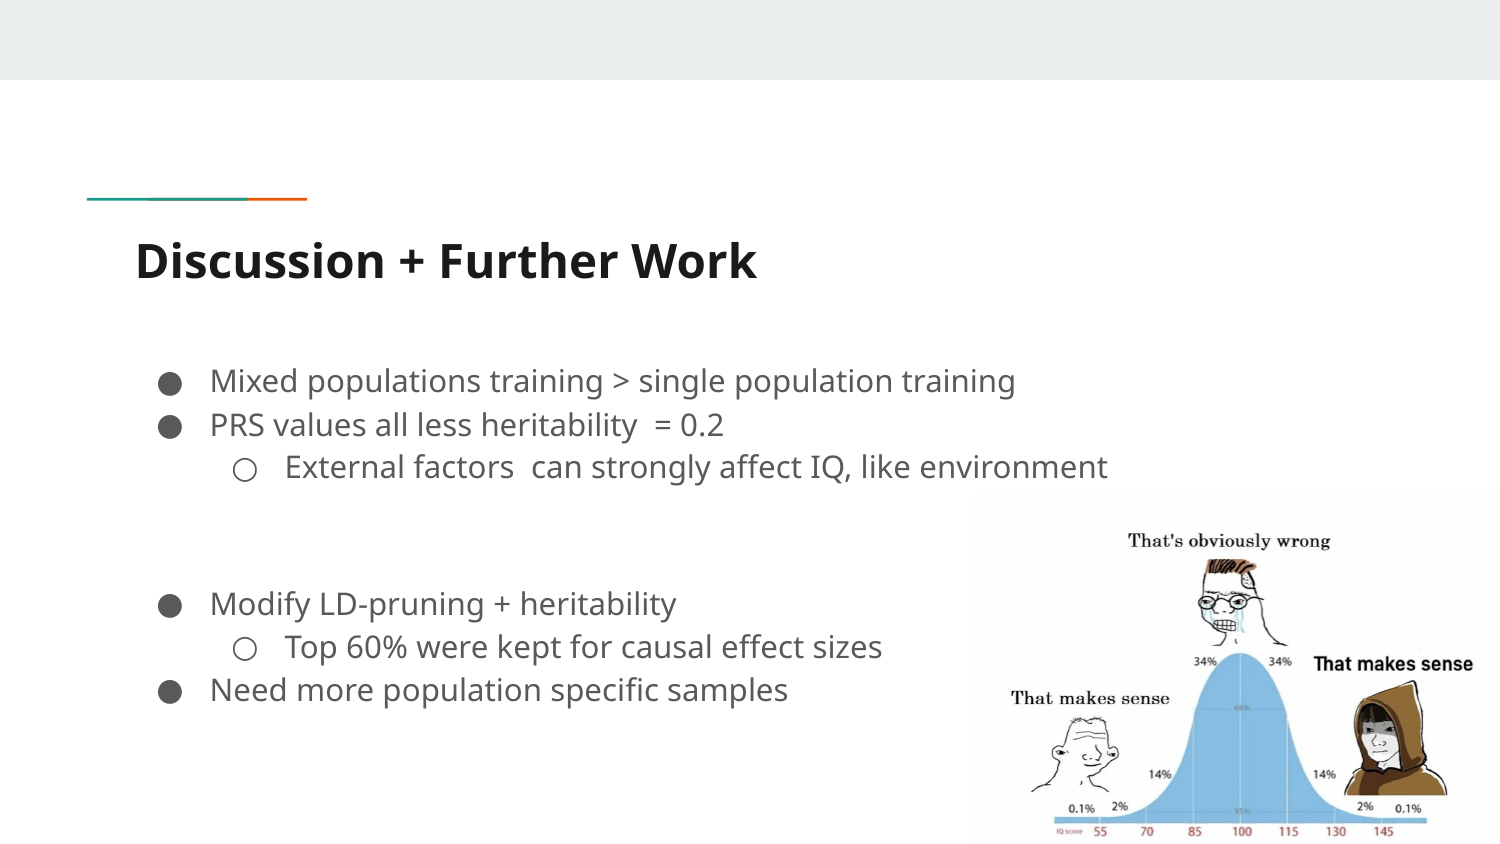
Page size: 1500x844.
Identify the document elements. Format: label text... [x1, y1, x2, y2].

list Mixed populations training > single population training PRS values all less heritability = 0.2 External factors can strongly affect IQ, like environment Modify LD-pruning + heritability Top 60% were kept for causal effect sizes Need more population specific samples [119, 341, 1381, 815]
title Discussion + Further Work [119, 216, 1381, 305]
picture [973, 493, 1500, 844]
